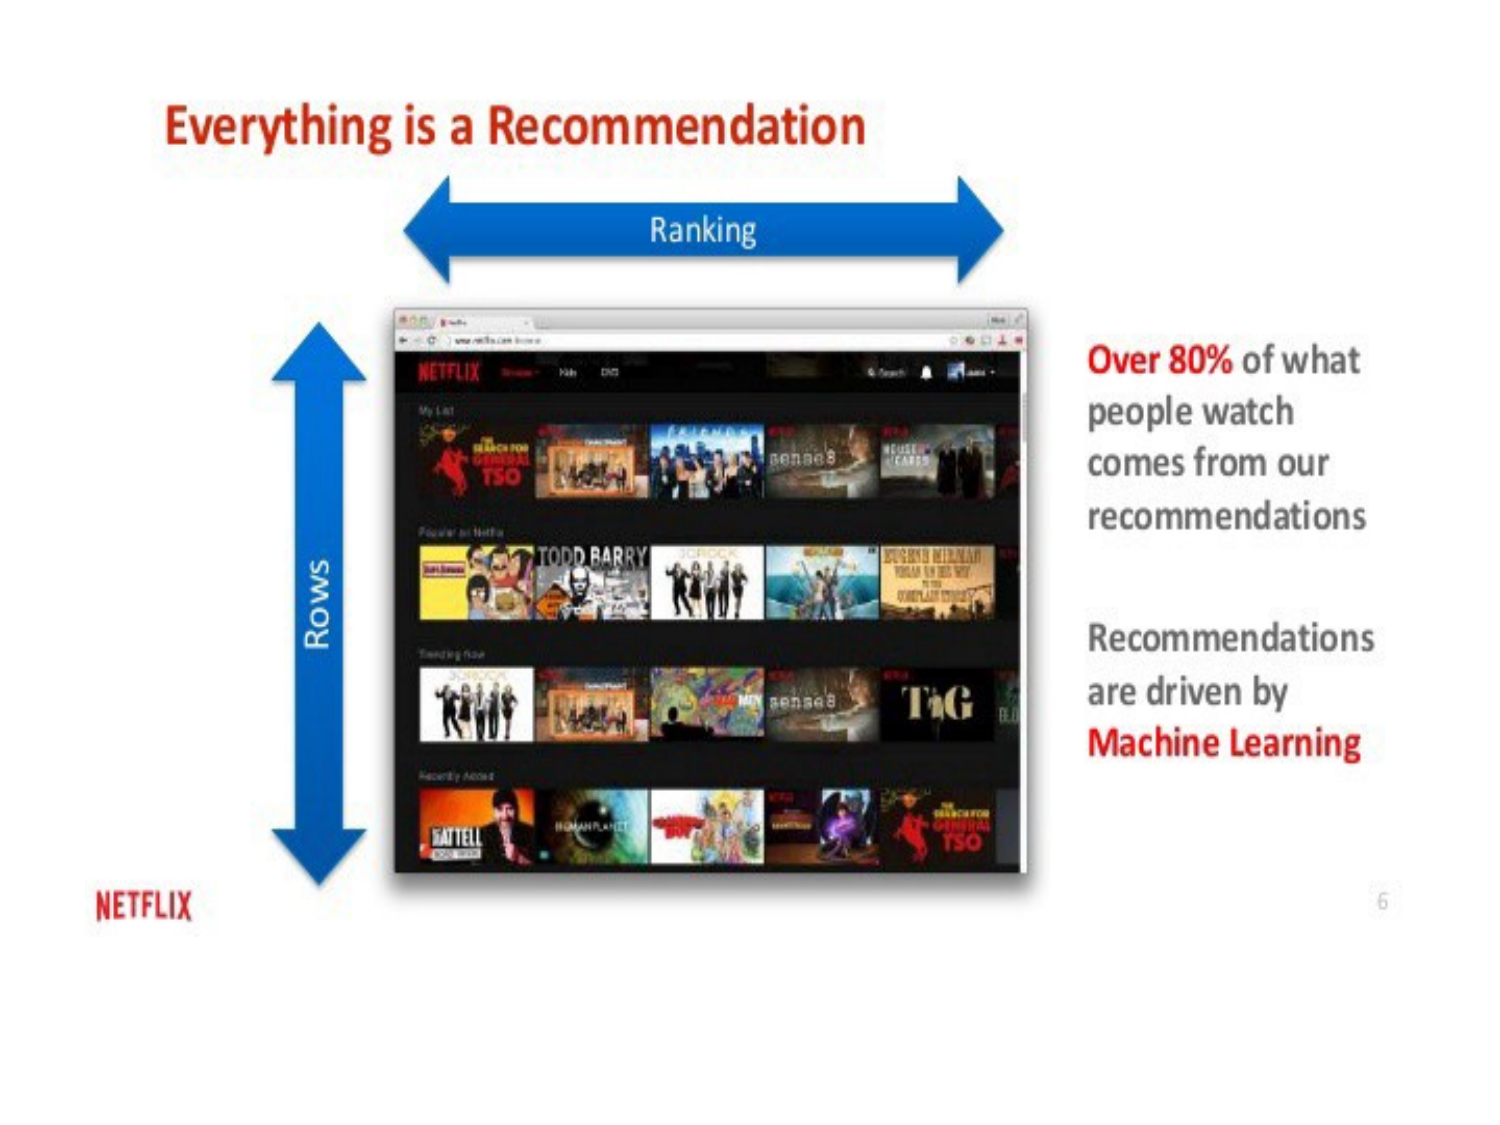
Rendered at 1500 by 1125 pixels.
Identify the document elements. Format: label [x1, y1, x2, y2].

picture [85, 62, 1415, 937]
